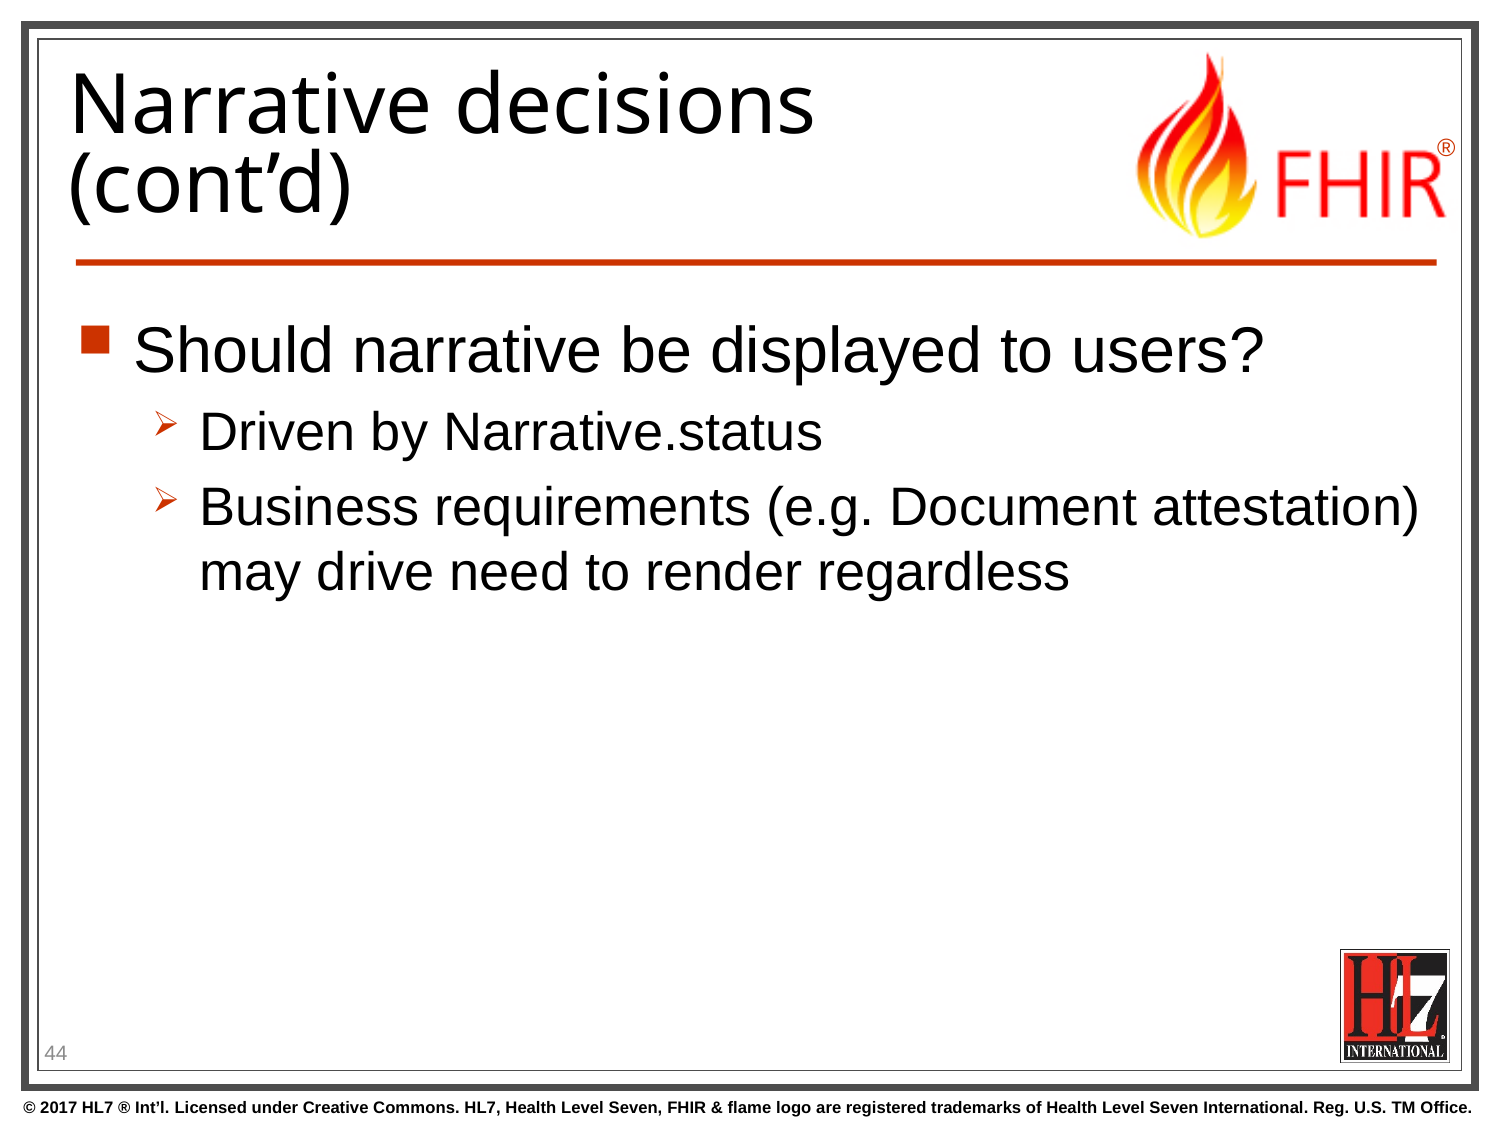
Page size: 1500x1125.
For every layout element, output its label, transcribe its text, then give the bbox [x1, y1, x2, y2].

slide_number 44 [29, 1034, 148, 1071]
picture [1124, 42, 1458, 249]
picture [1340, 949, 1450, 1063]
title Narrative decisions (cont’d) [53, 54, 1128, 244]
list Should narrative be displayed to users? Driven by Narrative.status Business requirements (e.g. Document attestation) may drive need to render regardless [62, 299, 1438, 1059]
